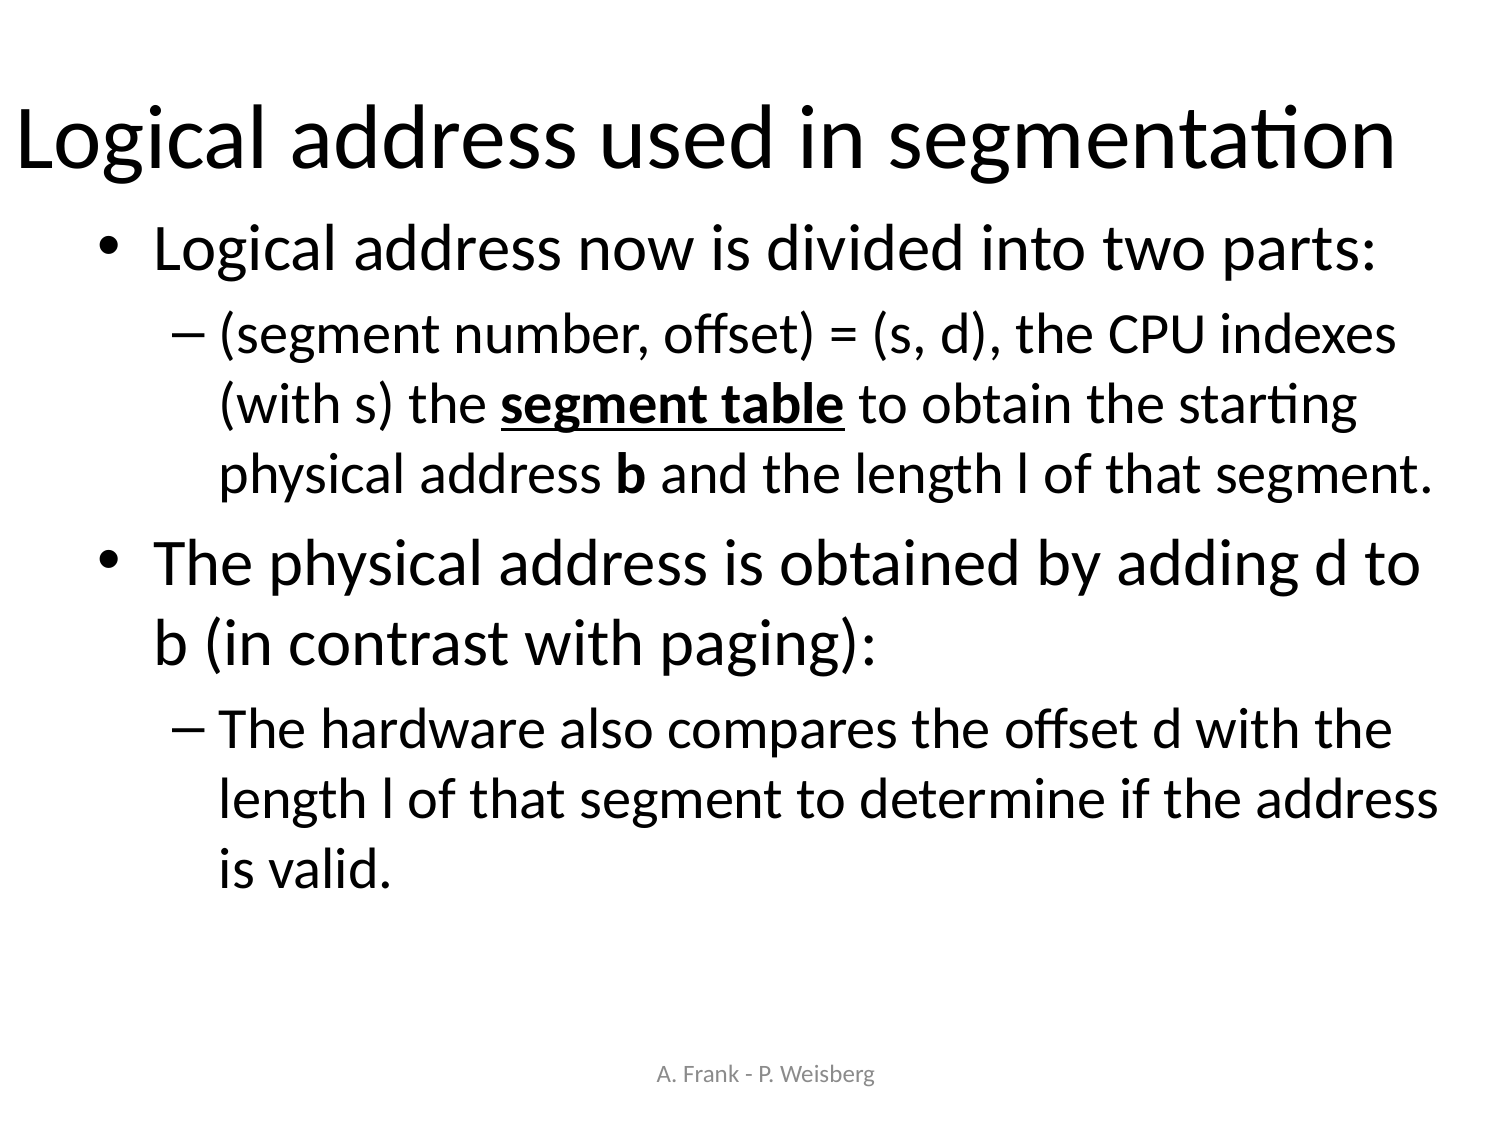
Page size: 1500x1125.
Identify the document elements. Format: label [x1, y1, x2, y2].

list [82, 196, 1460, 1075]
footer [512, 1075, 1020, 1103]
title [0, 82, 1442, 182]
